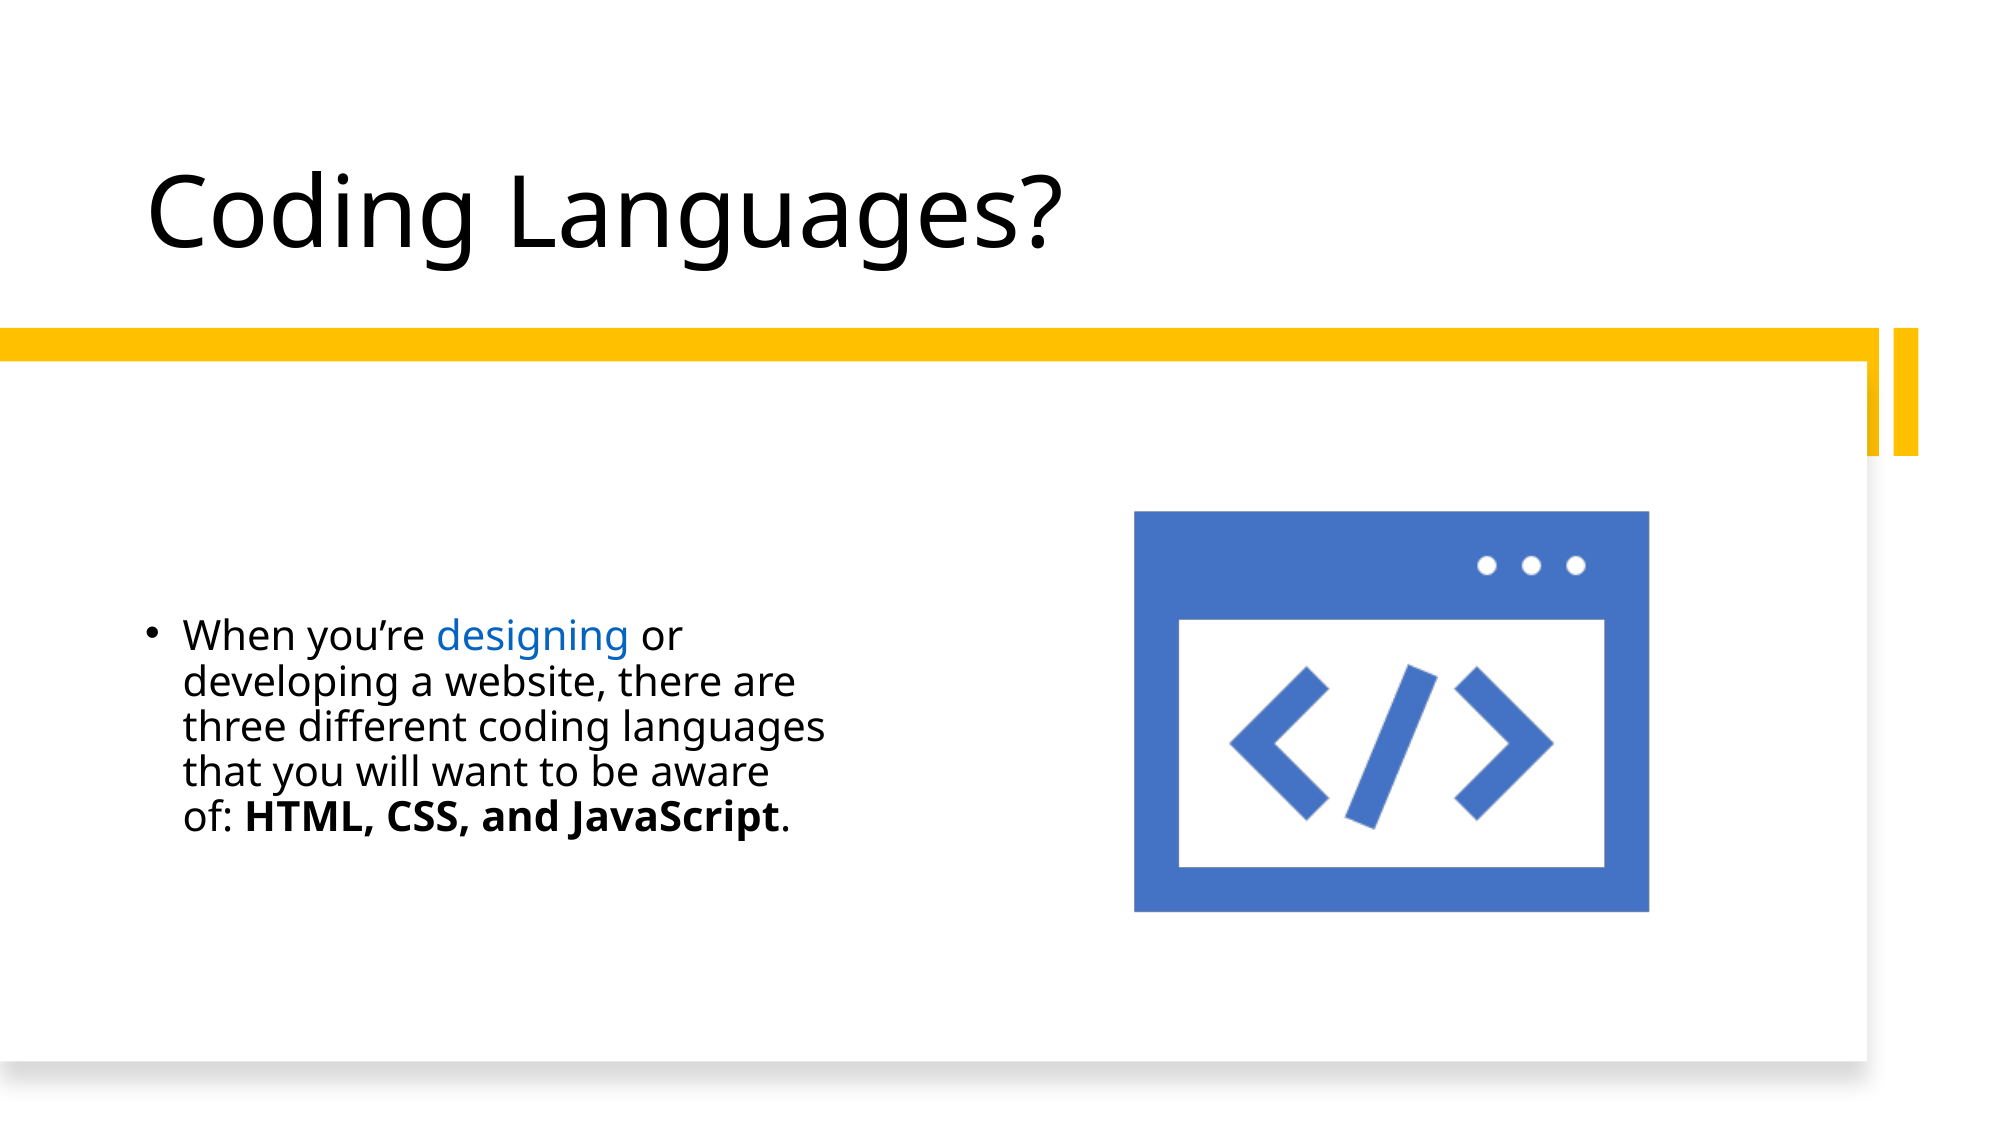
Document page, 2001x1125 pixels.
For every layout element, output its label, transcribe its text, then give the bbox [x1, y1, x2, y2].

picture [1087, 407, 1697, 1017]
title Coding Languages? [130, 63, 1782, 277]
text_box [0, 0, 2000, 1125]
text_box [0, 360, 1868, 1062]
text_box [0, 327, 1880, 404]
list When you’re designing or developing a website, there are three different coding languages that you will want to be aware of: HTML, CSS, and JavaScript. [130, 426, 874, 1024]
text_box [1893, 327, 1919, 457]
